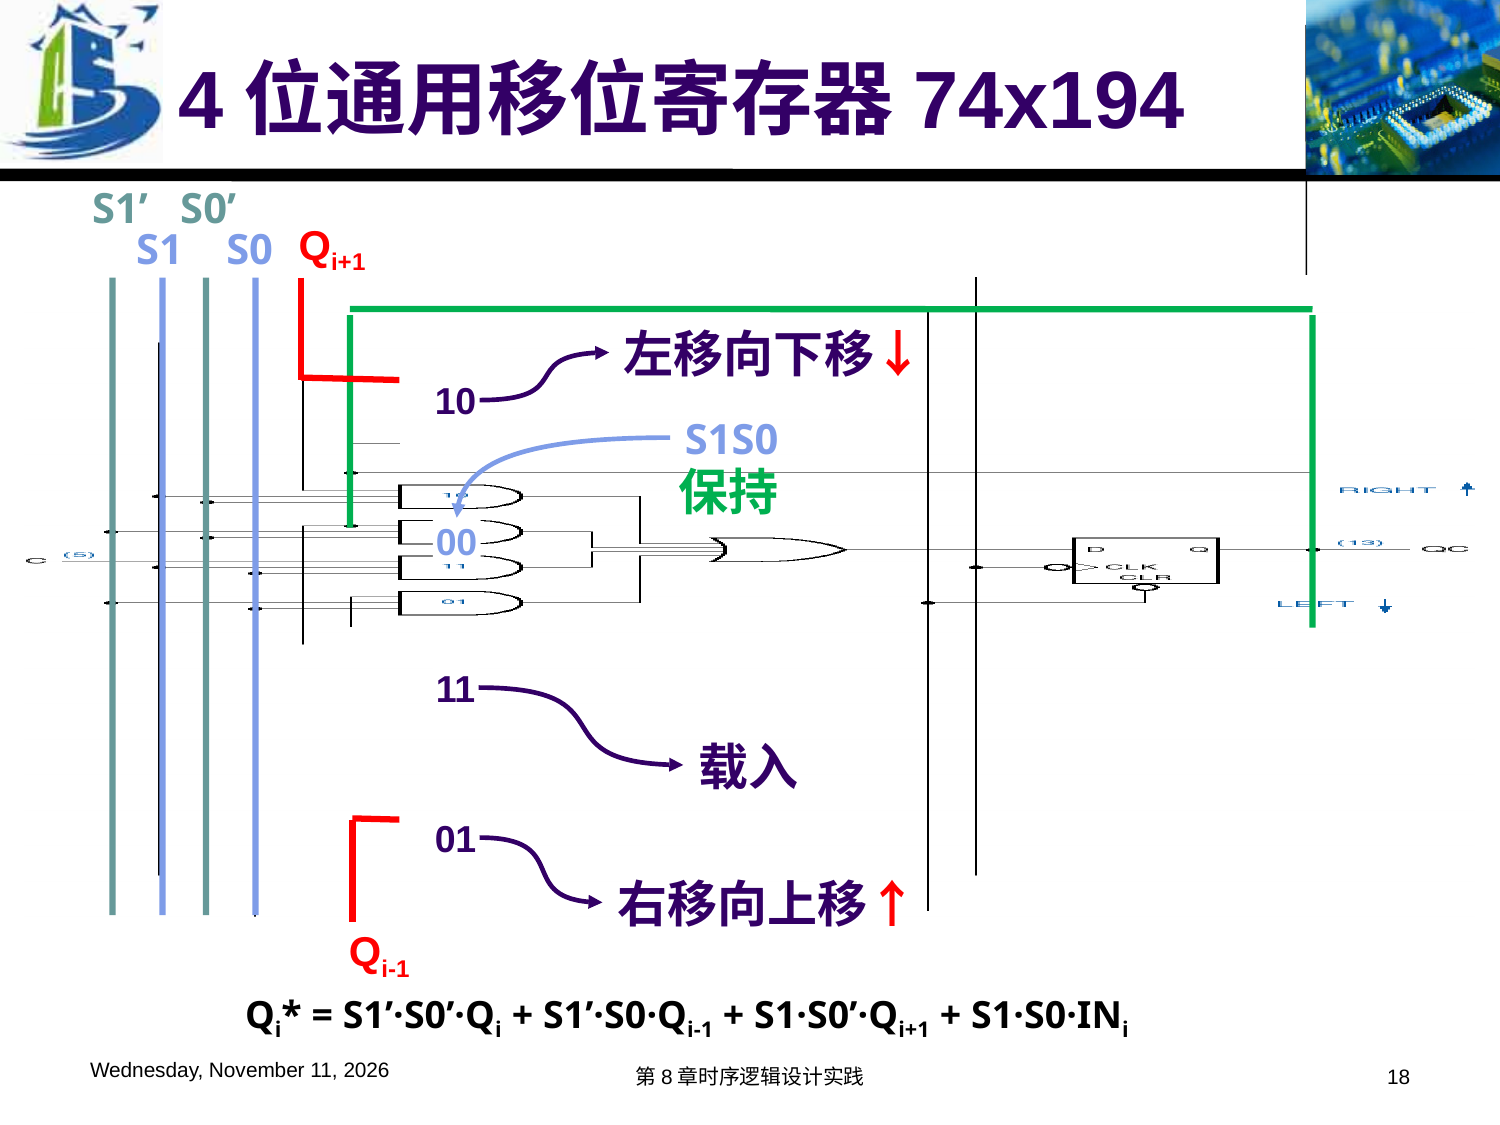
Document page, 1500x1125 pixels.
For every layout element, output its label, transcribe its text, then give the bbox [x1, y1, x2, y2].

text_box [24, 277, 61, 917]
text_box Qi* = S1’·S0’·Qi + S1’·S0·Qi-1 + S1·S0’·Qi+1 + S1·S0·INi [230, 983, 1399, 1050]
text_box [424, 814, 923, 942]
picture [1306, 0, 1500, 175]
picture [0, 0, 163, 163]
slide_number 18 [1074, 1055, 1426, 1101]
title 4位通用移位寄存器74x194 [163, 30, 1298, 153]
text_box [425, 445, 801, 578]
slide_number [74, 1048, 426, 1101]
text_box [424, 314, 929, 438]
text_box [424, 664, 815, 804]
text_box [349, 308, 1313, 628]
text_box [302, 277, 1476, 917]
footer 第8章时序逻辑设计实践 [512, 1055, 988, 1101]
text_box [66, 174, 298, 916]
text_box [331, 818, 428, 984]
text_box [280, 210, 400, 381]
